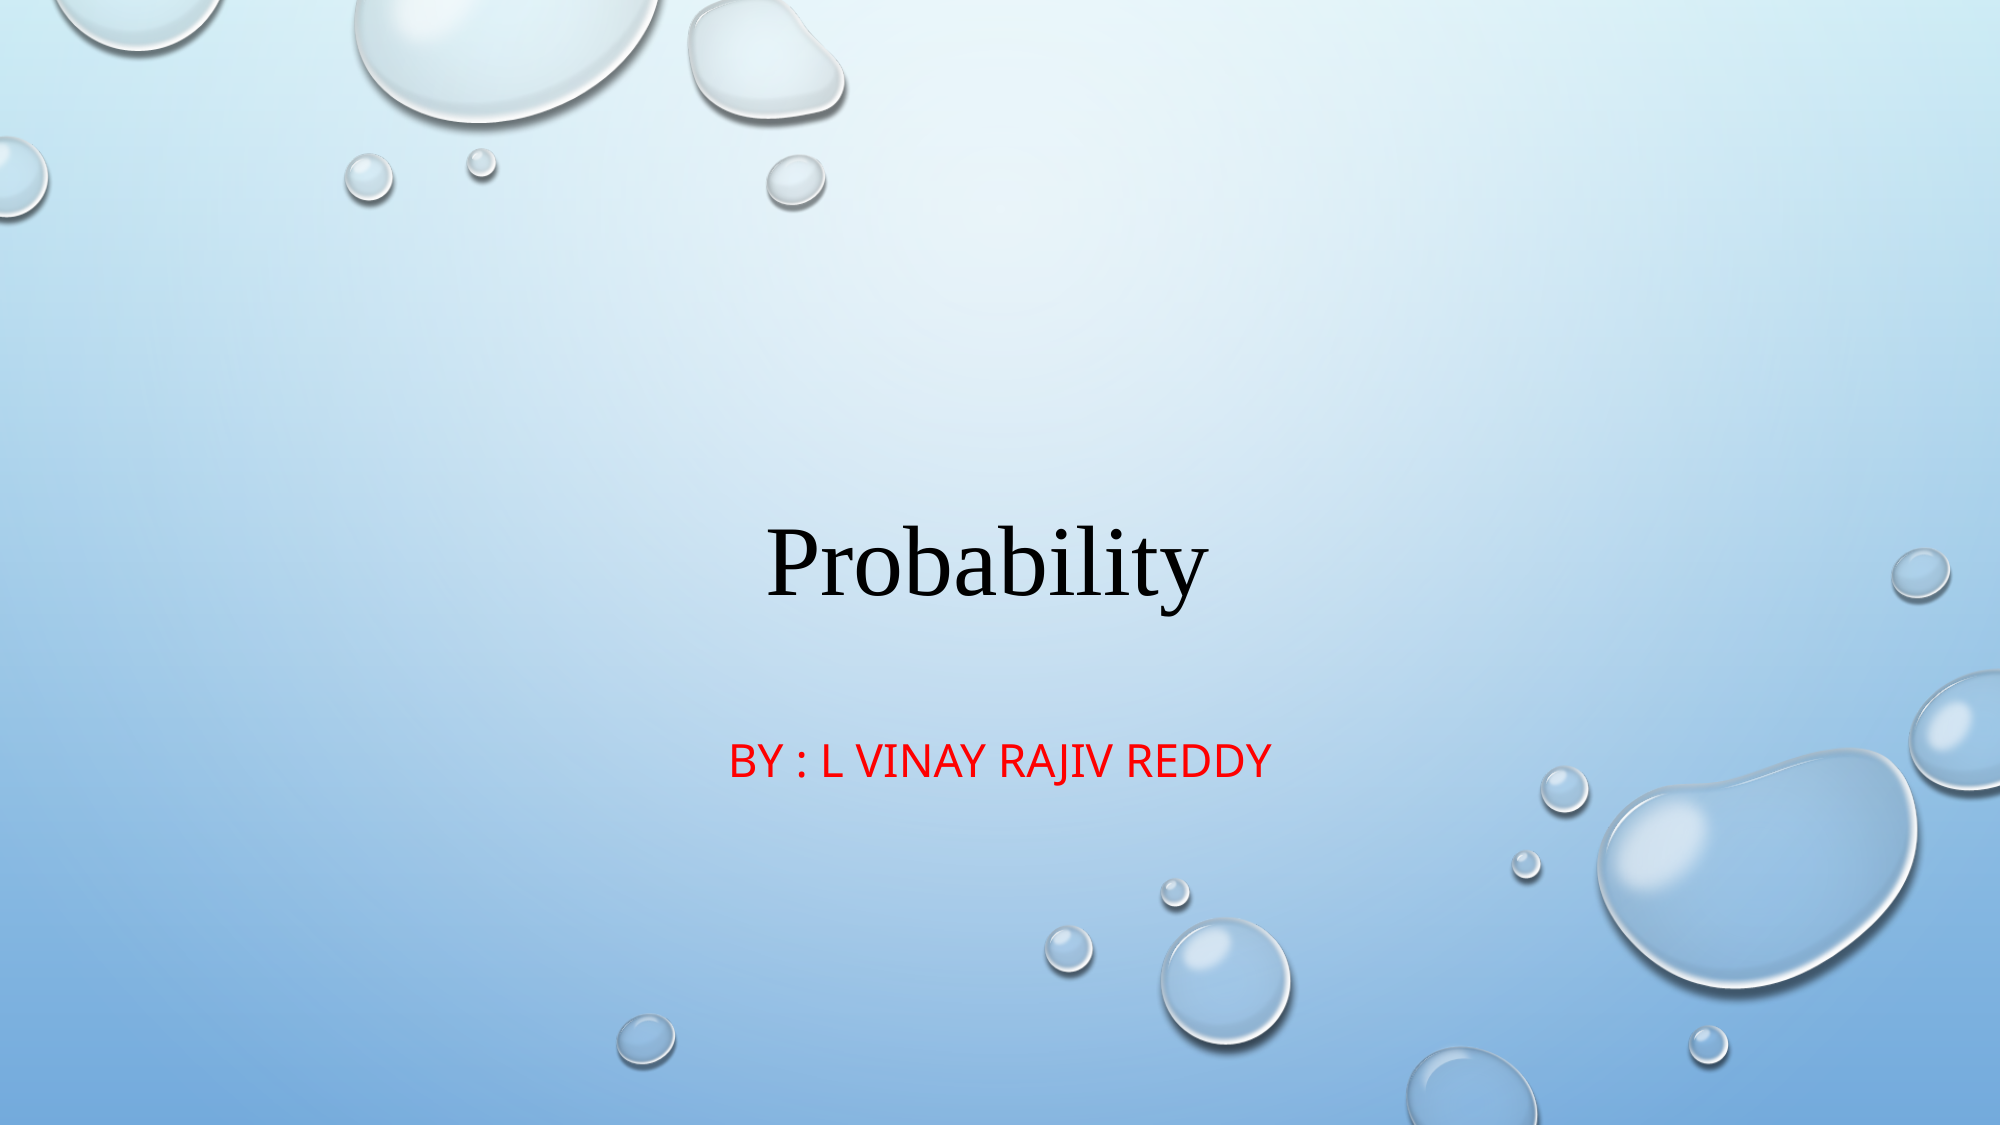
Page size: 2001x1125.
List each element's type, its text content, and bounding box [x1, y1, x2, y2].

subtitle By : L VINAY RAJIV REDDY [287, 637, 1713, 863]
picture [0, 0, 2000, 1125]
title Probability [287, 213, 1713, 625]
